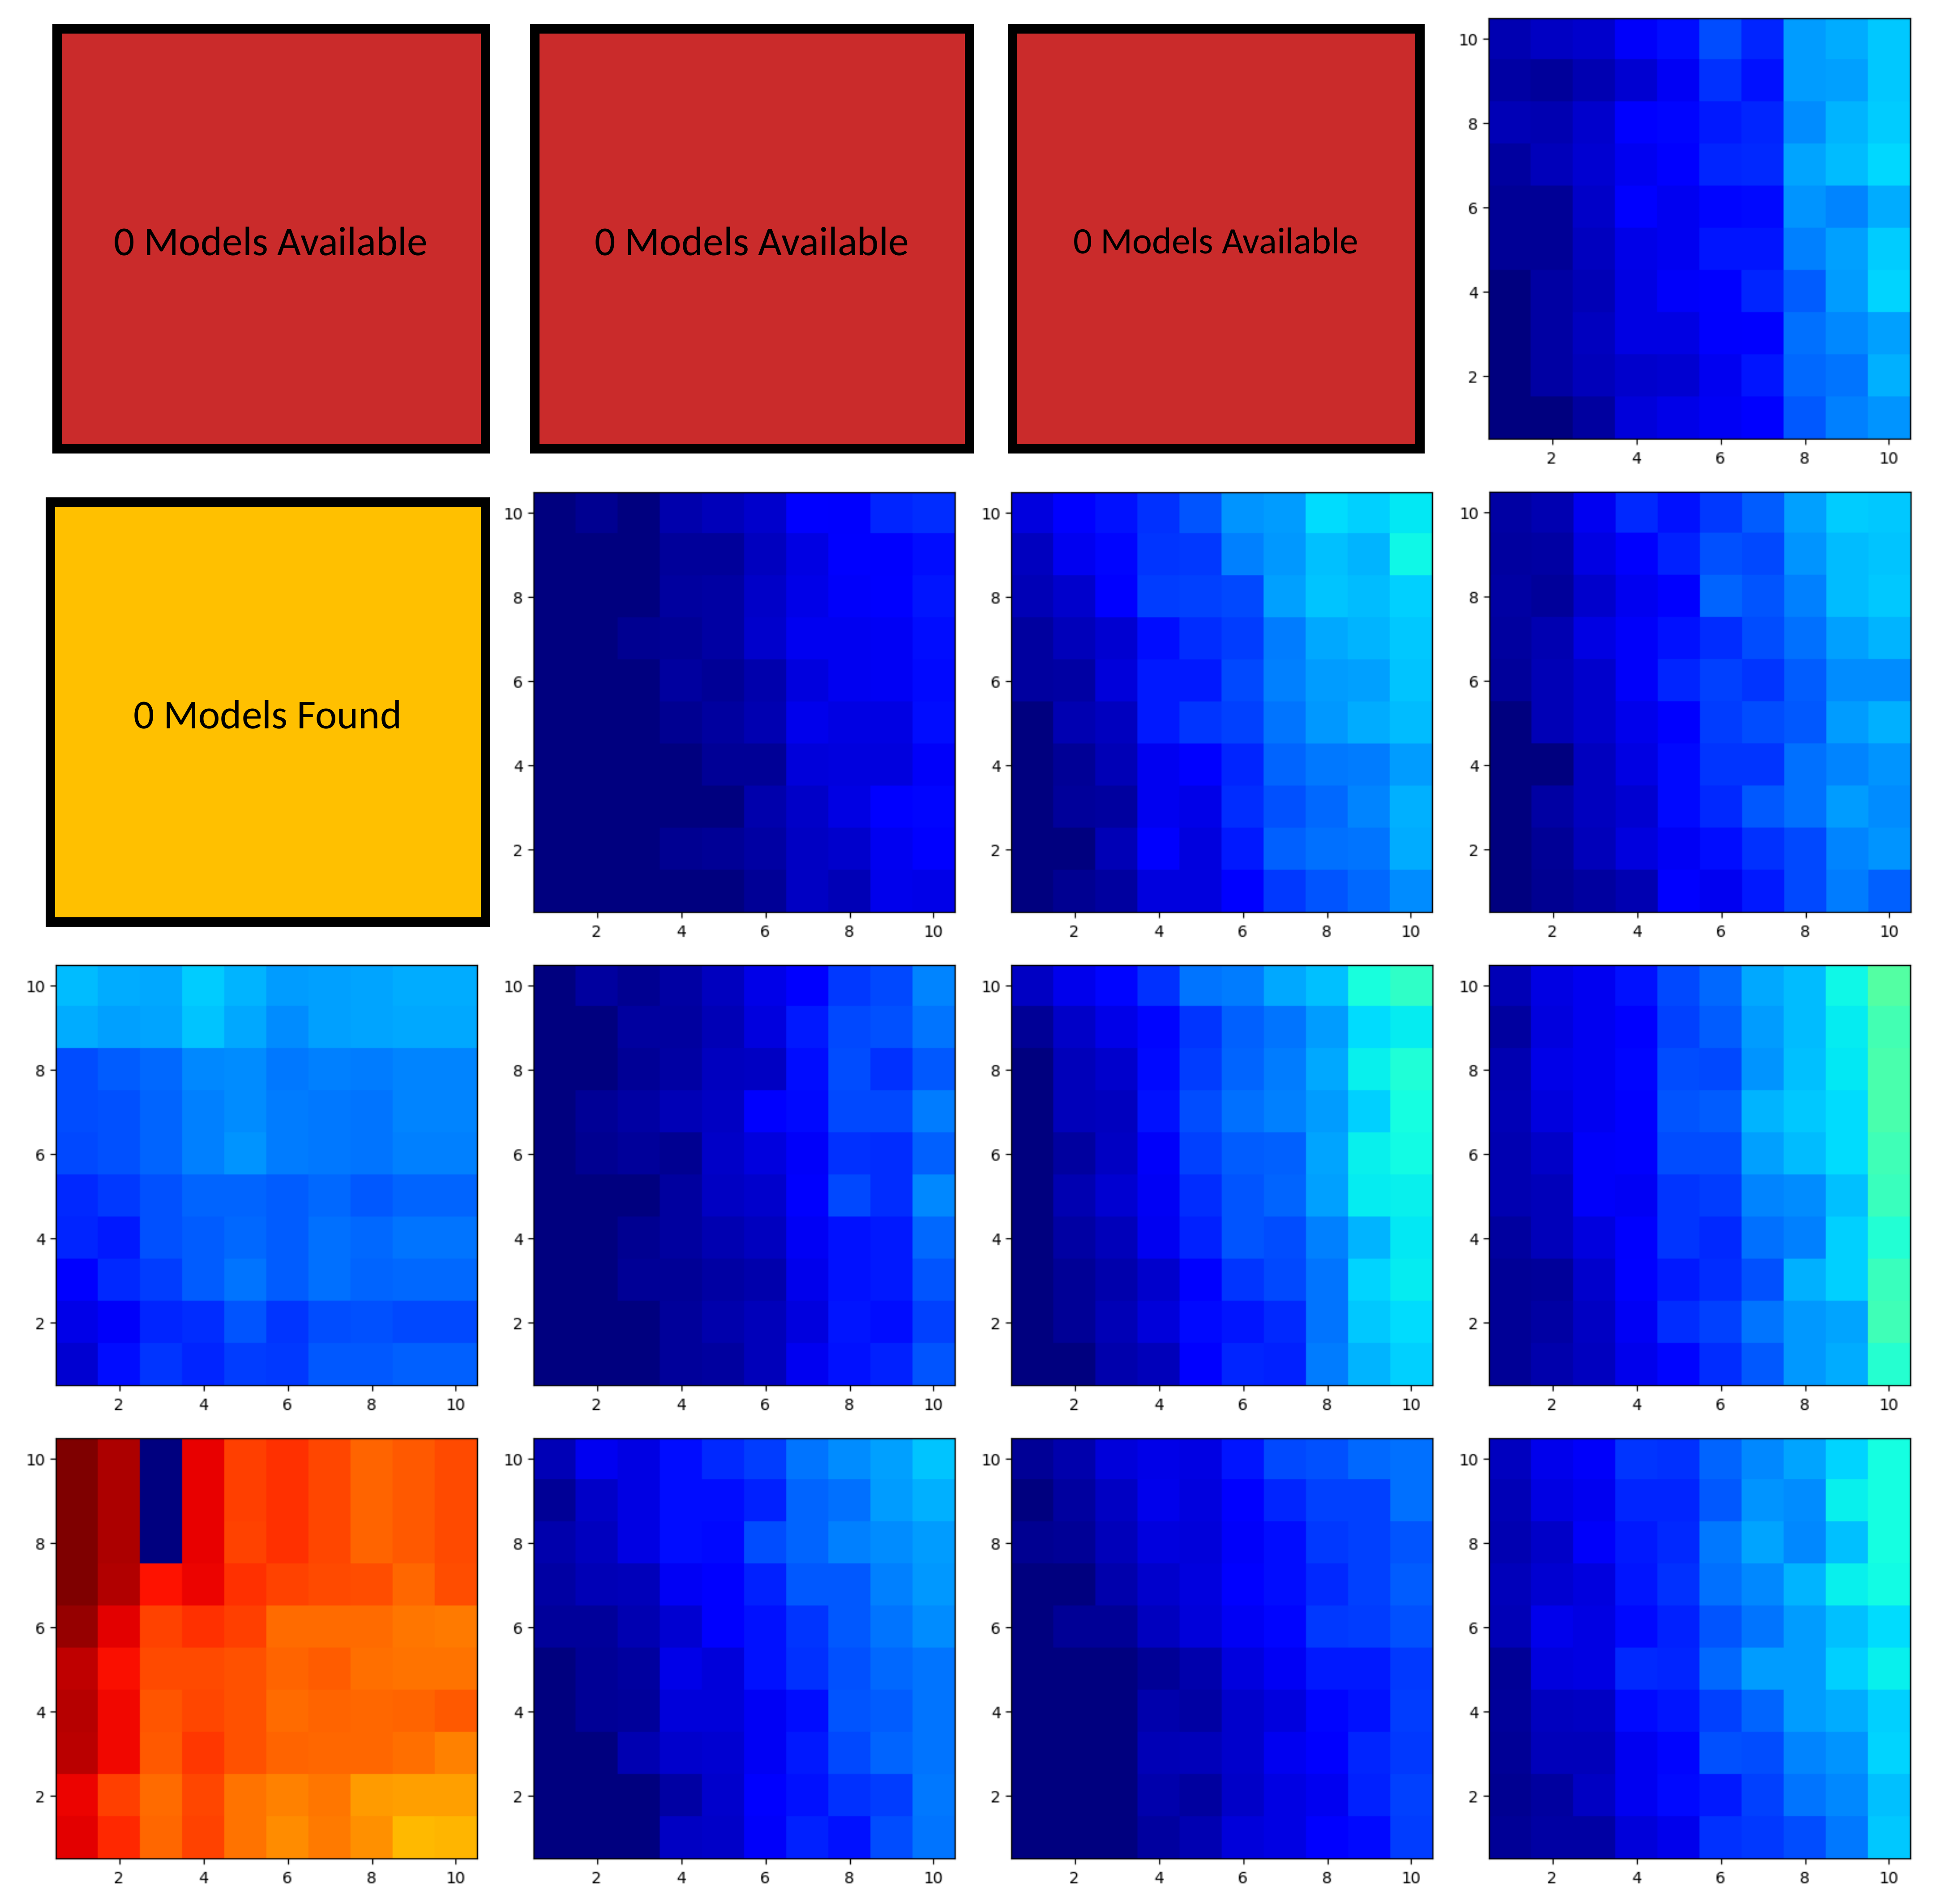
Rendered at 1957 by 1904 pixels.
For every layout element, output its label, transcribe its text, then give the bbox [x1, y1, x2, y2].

text_box 0 Models Found [50, 501, 486, 923]
text_box 0 Models Available [1012, 28, 1420, 449]
text_box 0 Models Available [534, 28, 970, 449]
picture [14, 4, 1926, 1897]
text_box 0 Models Available [56, 28, 486, 449]
